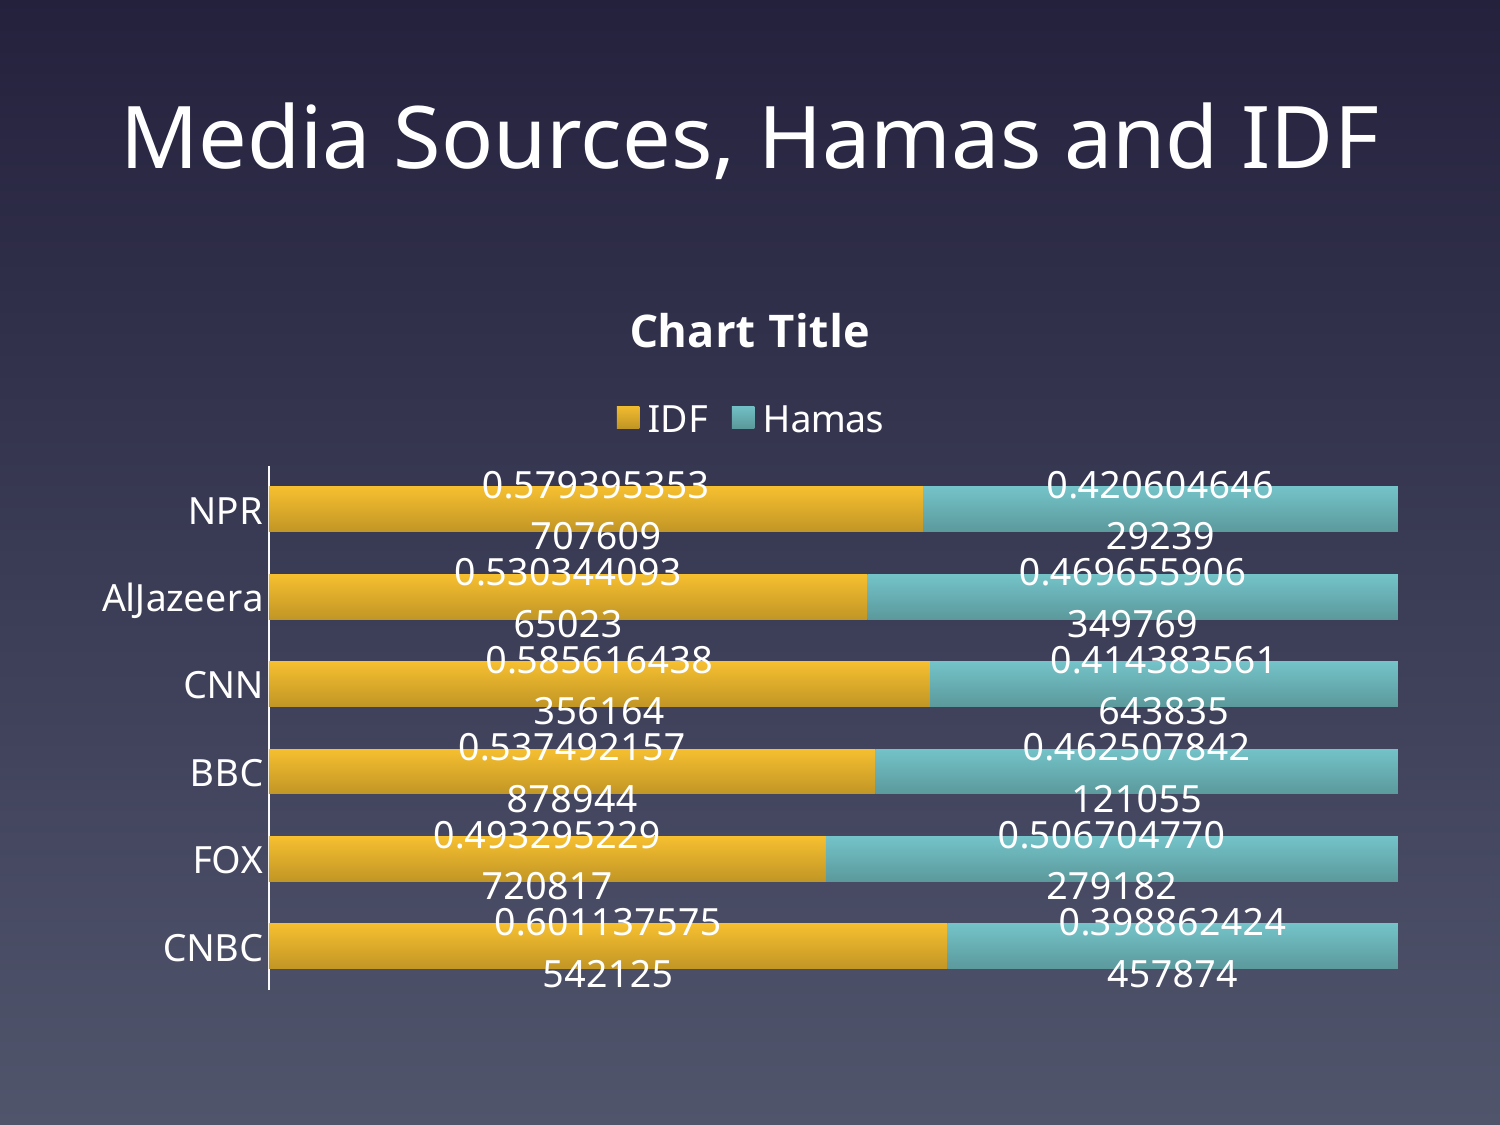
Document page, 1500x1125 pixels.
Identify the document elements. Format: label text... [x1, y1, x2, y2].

chart [74, 262, 1426, 1006]
title Media Sources, Hamas and IDF [75, 75, 1425, 261]
